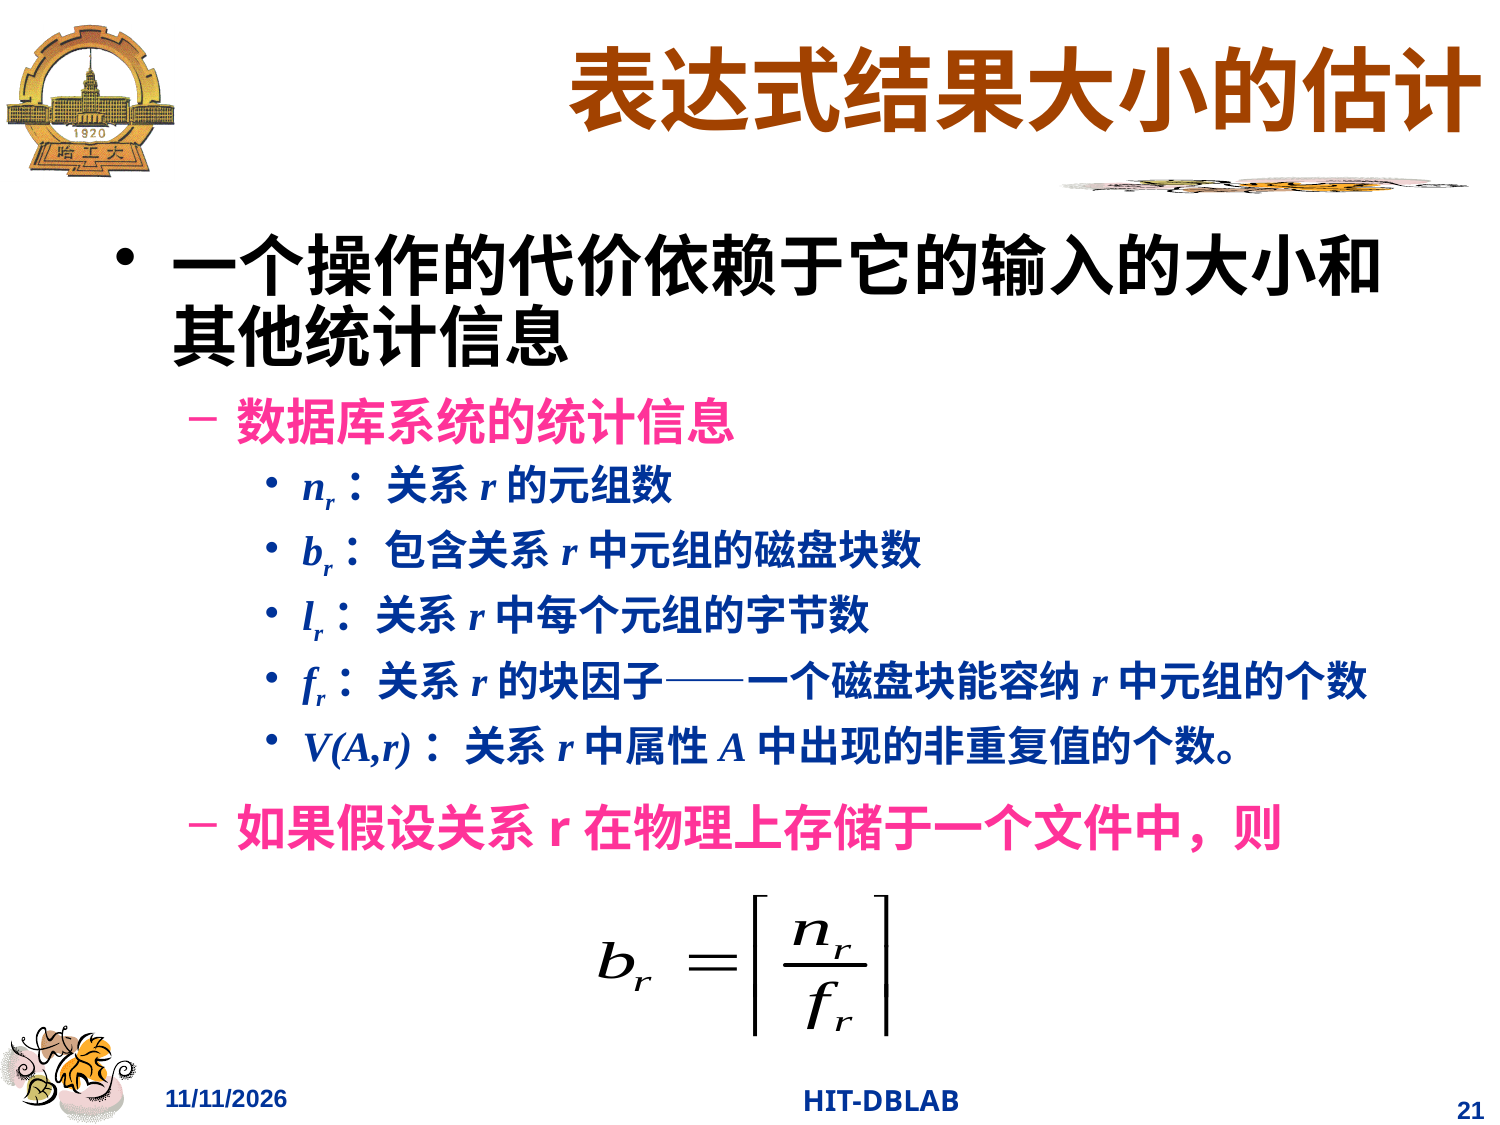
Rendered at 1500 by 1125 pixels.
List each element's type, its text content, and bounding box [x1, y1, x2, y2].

text_box 数据库系统的统计信息 nr：关系r的元组数 br：包含关系r中元组的磁盘块数 lr：关系r中每个元组的字节数 fr：关系r的块因子——一个磁盘块能容纳r中元组的个数 V(A,r)：关系r中属性A中出现的非重复值的个数。 [99, 383, 1400, 781]
slide_number 21 [1437, 1087, 1500, 1125]
picture [0, 24, 175, 182]
text_box 如果假设关系r在物理上存储于一个文件中，则 [99, 789, 1400, 1039]
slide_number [149, 1074, 413, 1125]
footer HIT-DBLAB [524, 1074, 1238, 1125]
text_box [584, 882, 917, 1048]
title 表达式结果大小的估计 [249, 0, 1500, 176]
list 一个操作的代价依赖于它的输入的大小和其他统计信息 [99, 224, 1401, 313]
